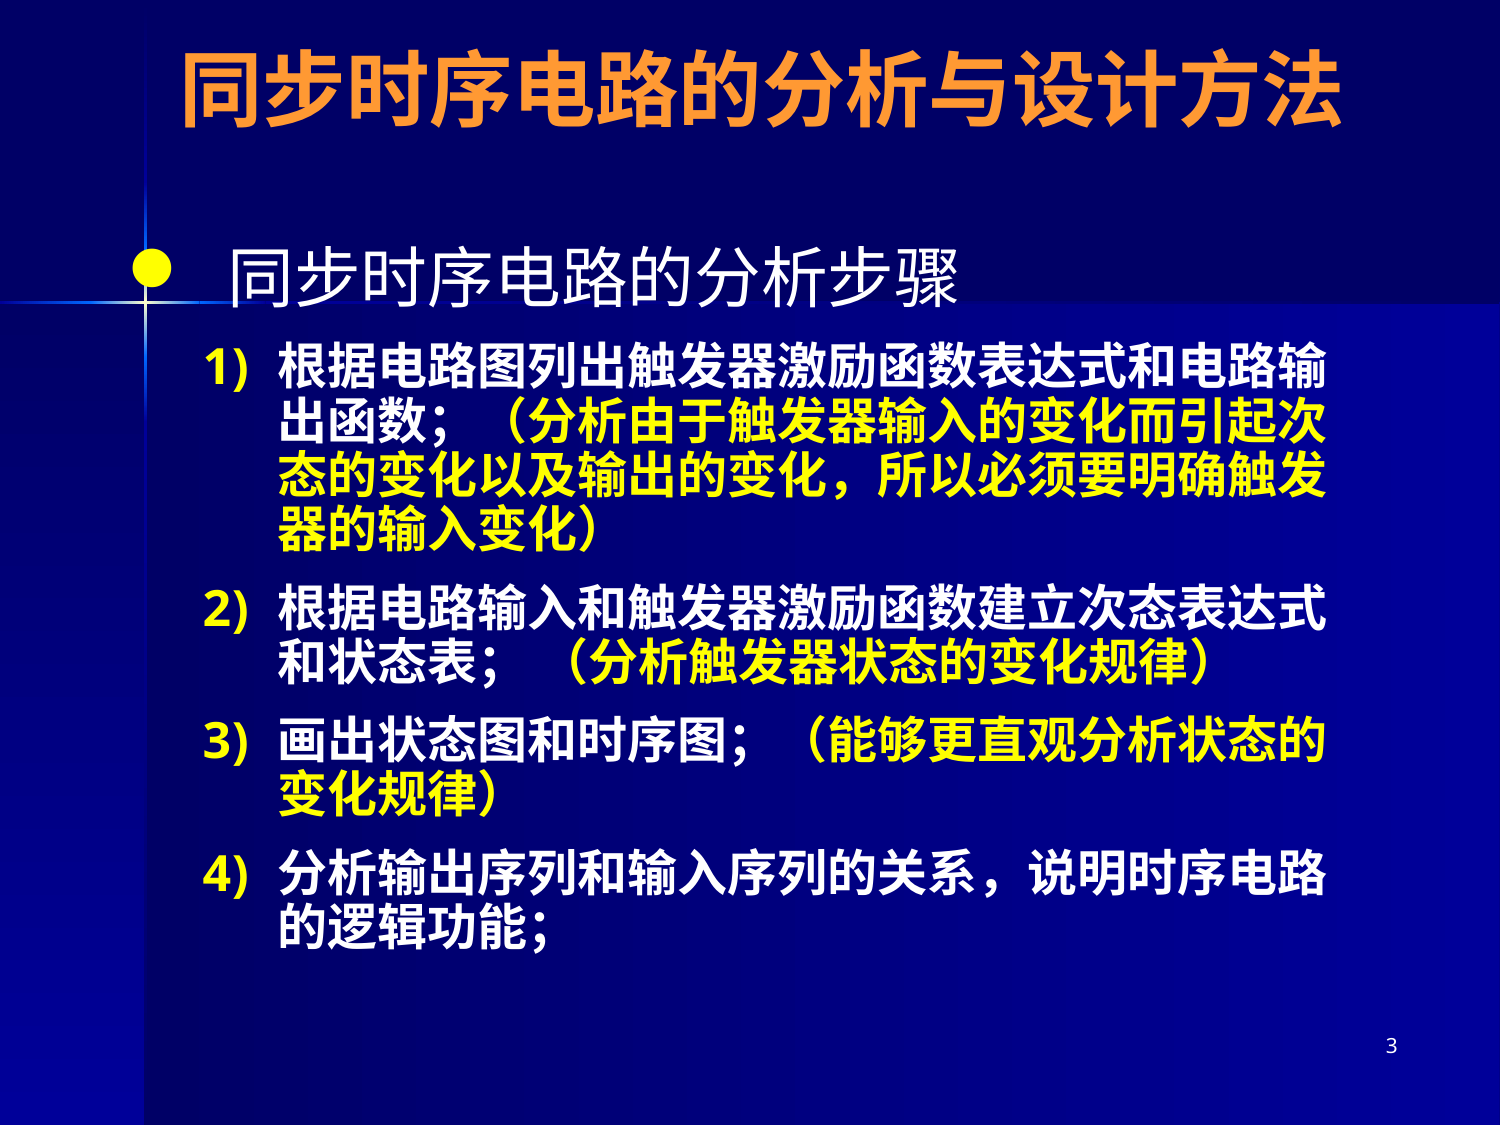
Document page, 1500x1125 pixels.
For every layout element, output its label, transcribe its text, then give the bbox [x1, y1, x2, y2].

list 同步时序电路的分析步骤 根据电路图列出触发器激励函数表达式和电路输出函数；（分析由于触发器输入的变化而引起次态的变化以及输出的变化，所以必须要明确触发器的输入变化） 根据电路输入和触发器激励函数建立次态表达式和状态表； （分析触发器状态的变化规律） 画出状态图和时序图；（能够更直观分析状态的变化规律） 分析输出序列和输入序列的关系，说明时序电路的逻辑功能； [112, 237, 1376, 1000]
title 同步时序电路的分析与设计方法 [50, 24, 1475, 150]
slide_number 3 [1100, 1025, 1413, 1100]
